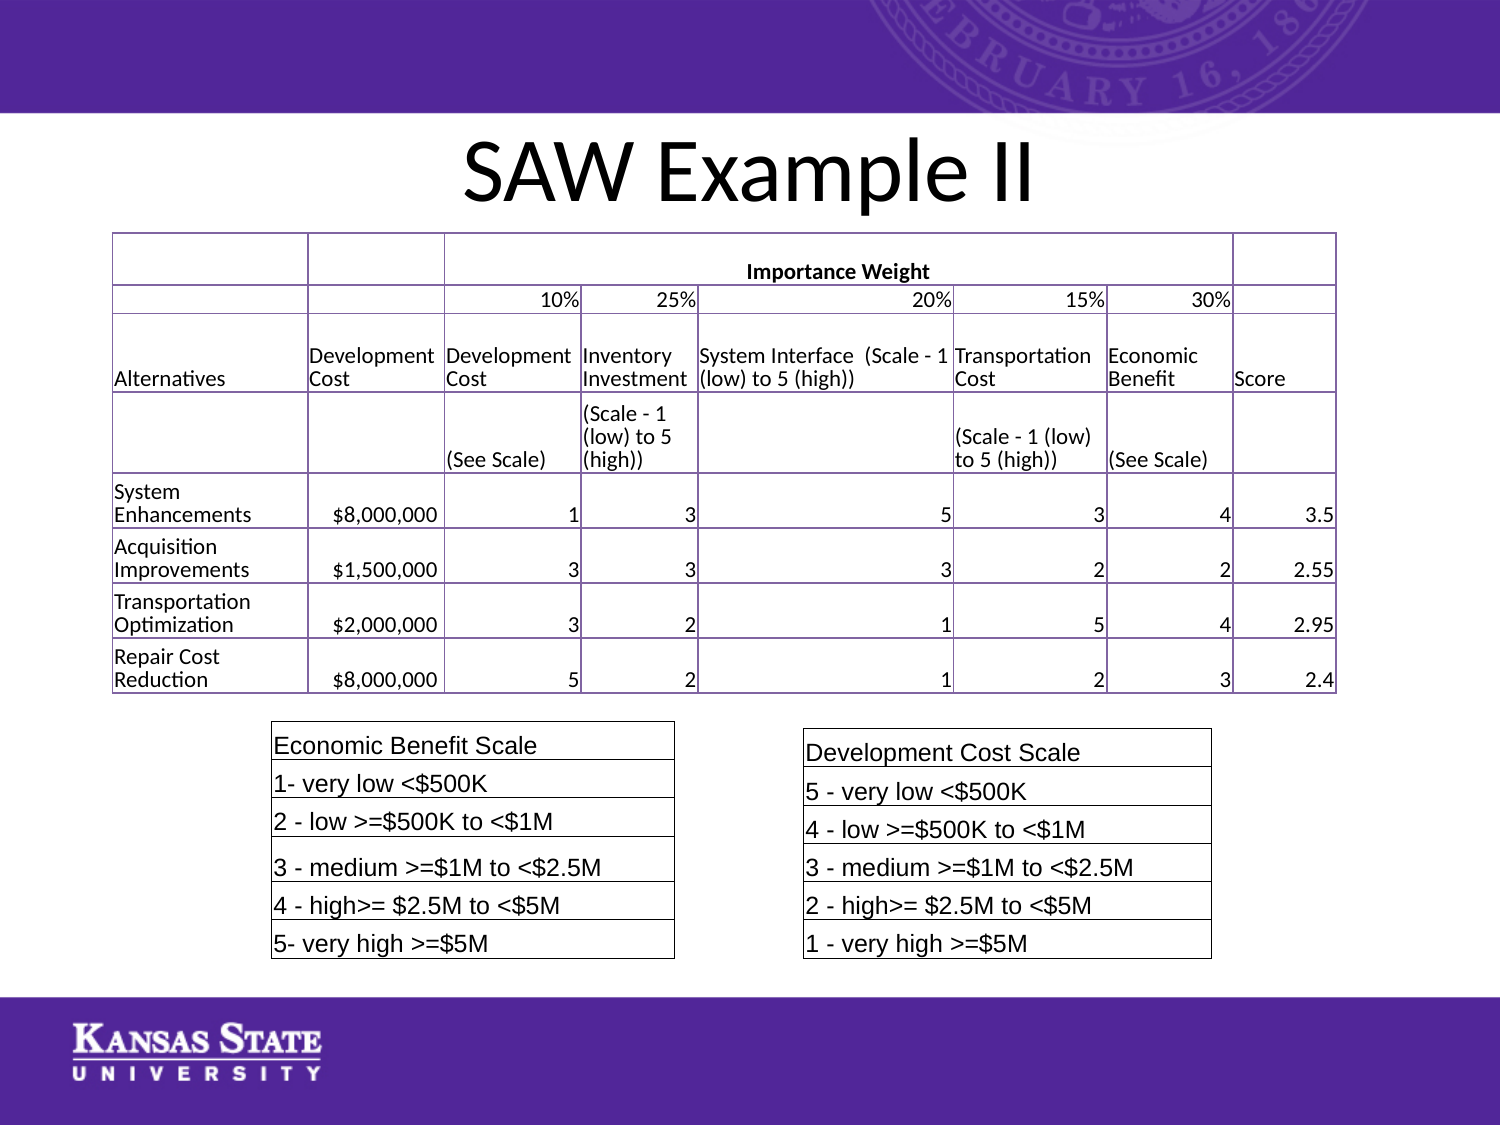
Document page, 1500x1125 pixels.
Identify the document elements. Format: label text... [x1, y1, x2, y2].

table_header [309, 234, 444, 284]
table_header Importance Weight [445, 234, 1232, 284]
table_cell 2 [582, 639, 697, 692]
table_cell 20% [699, 286, 953, 313]
table_cell Alternatives [113, 314, 307, 391]
picture [0, 0, 1500, 1125]
table_cell 4 [1108, 584, 1232, 637]
table_cell [309, 393, 444, 472]
table_cell 30% [1108, 286, 1232, 313]
table_cell [309, 286, 444, 313]
table_cell 2 - high>= $2.5M to <$5M [804, 882, 1211, 919]
table_cell 5- very high >=$5M [272, 920, 674, 958]
table_cell $1,500,000 [309, 529, 444, 582]
table_cell [1234, 286, 1335, 313]
table_header Economic Benefit Scale [272, 722, 674, 759]
table_cell 3 [445, 584, 580, 637]
table_cell 3 [582, 474, 697, 527]
table_cell 4 - low >=$500K to <$1M [804, 806, 1211, 843]
table_cell Repair Cost Reduction [113, 639, 307, 692]
table_cell 1- very low <$500K [272, 760, 674, 797]
table_cell 2 [954, 529, 1106, 582]
table_cell 1 [699, 584, 953, 637]
table_cell 3 [582, 529, 697, 582]
table_cell [699, 393, 953, 472]
table_cell $8,000,000 [309, 639, 444, 692]
table_cell Transportation Cost [954, 314, 1106, 391]
table_cell Development Cost [309, 314, 444, 391]
table_cell 3 [954, 474, 1106, 527]
table_cell 25% [582, 286, 697, 313]
table_cell 3 [1108, 639, 1232, 692]
table_cell Transportation Optimization [113, 584, 307, 637]
table_header [1234, 234, 1335, 284]
table_cell Economic Benefit [1108, 314, 1232, 391]
table_cell 4 - high>= $2.5M to <$5M [272, 882, 674, 919]
table_cell 2.55 [1234, 529, 1335, 582]
table_cell Development Cost [445, 314, 580, 391]
table_cell 2 [582, 584, 697, 637]
table_cell Inventory Investment [582, 314, 697, 391]
table_cell $2,000,000 [309, 584, 444, 637]
table_cell Score [1234, 314, 1335, 391]
table_header [113, 234, 307, 284]
table_header Development Cost Scale [804, 729, 1211, 766]
table_cell 5 [699, 474, 953, 527]
table_cell (See Scale) [445, 393, 580, 472]
table_cell 1 [699, 639, 953, 692]
table_cell Acquisition Improvements [113, 529, 307, 582]
table_cell [1234, 393, 1335, 472]
table_cell 5 [954, 584, 1106, 637]
table_cell 3 - medium >=$1M to <$2.5M [272, 837, 674, 881]
table_cell 2 [1108, 529, 1232, 582]
table_cell (Scale - 1 (low) to 5 (high)) [582, 393, 697, 472]
table_cell System Enhancements [113, 474, 307, 527]
table_cell 10% [445, 286, 580, 313]
table_cell 3 [445, 529, 580, 582]
table_cell 2 [954, 639, 1106, 692]
table_cell 1 - very high >=$5M [804, 920, 1211, 958]
table_cell [113, 393, 307, 472]
table_cell 3.5 [1234, 474, 1335, 527]
table_cell 3 [699, 529, 953, 582]
table_cell [113, 286, 307, 313]
title SAW Example II [75, 70, 1425, 259]
table_cell 2 - low >=$500K to <$1M [272, 798, 674, 836]
table_cell 2.4 [1234, 639, 1335, 692]
table_cell (See Scale) [1108, 393, 1232, 472]
table_cell 3 - medium >=$1M to <$2.5M [804, 844, 1211, 881]
table_cell 4 [1108, 474, 1232, 527]
table_cell $8,000,000 [309, 474, 444, 527]
table_cell System Interface (Scale - 1 (low) to 5 (high)) [699, 314, 953, 391]
table_cell 2.95 [1234, 584, 1335, 637]
table_cell 5 [445, 639, 580, 692]
table_cell 15% [954, 286, 1106, 313]
table_cell 5 - very low <$500K [804, 767, 1211, 805]
table_cell 1 [445, 474, 580, 527]
table_cell (Scale - 1 (low) to 5 (high)) [954, 393, 1106, 472]
